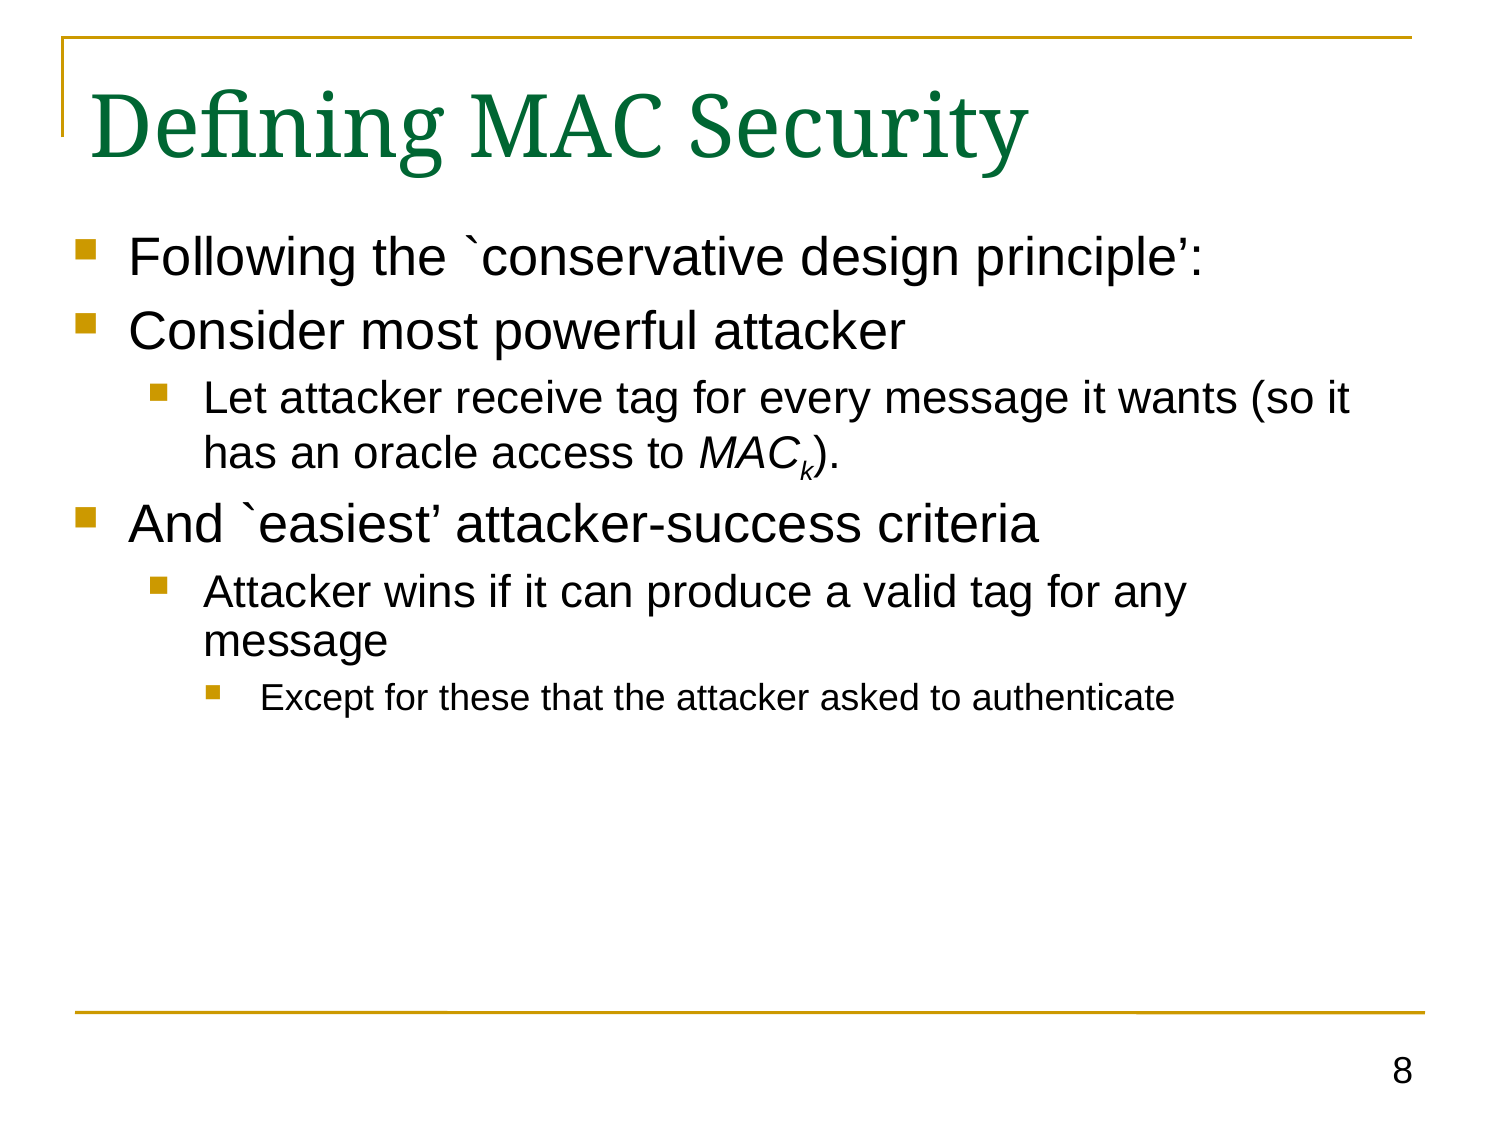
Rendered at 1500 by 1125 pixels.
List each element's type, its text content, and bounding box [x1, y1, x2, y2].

slide_number 8 [1377, 1024, 1425, 1099]
title Defining MAC Security [75, 62, 1413, 183]
list Following the `conservative design principle’: Consider most powerful attacker Let attacker receive tag for every message it wants (so it has an oracle access to MACk). And `easiest’ attacker-success criteria Attacker wins if it can produce a valid tag for any message Except for these that the attacker asked to authenticate [57, 220, 1383, 821]
